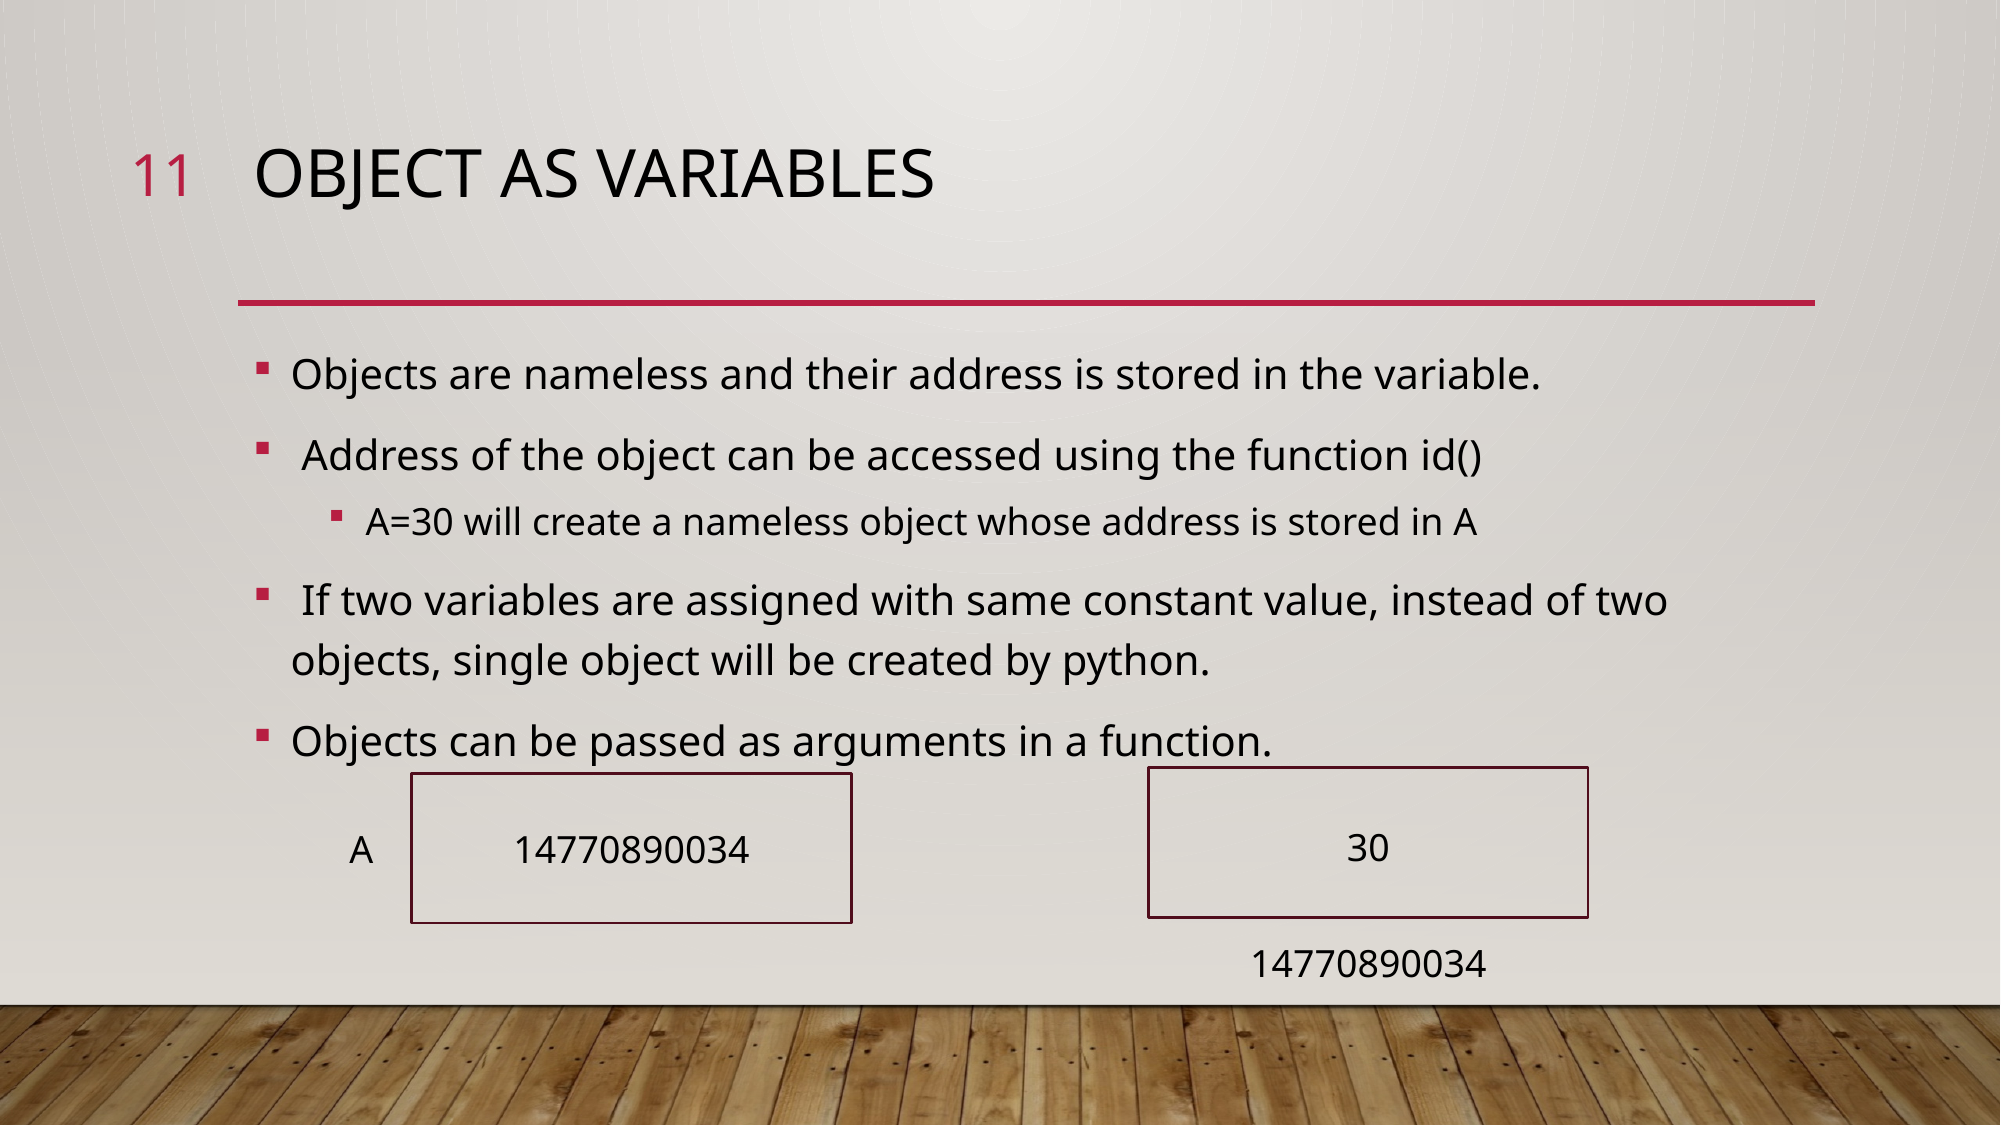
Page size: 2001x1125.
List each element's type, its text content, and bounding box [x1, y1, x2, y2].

title Object AS variables [238, 131, 1814, 305]
text_box 30 [1332, 816, 1405, 876]
slide_number 11 [78, 131, 212, 214]
picture [0, 1005, 2000, 1125]
text_box A [334, 819, 389, 879]
text_box [410, 772, 853, 924]
list Objects are nameless and their address is stored in the variable. Address of the object can be accessed using the function id() A=30 will create a nameless object whose address is stored in A If two variables are assigned with same constant value, instead of two objects, single object will be created by python. Objects can be passed as arguments in a function. [238, 330, 1842, 897]
text_box [1147, 766, 1589, 919]
text_box 14770890034 [1235, 932, 1502, 993]
text_box 14770890034 [498, 819, 765, 879]
